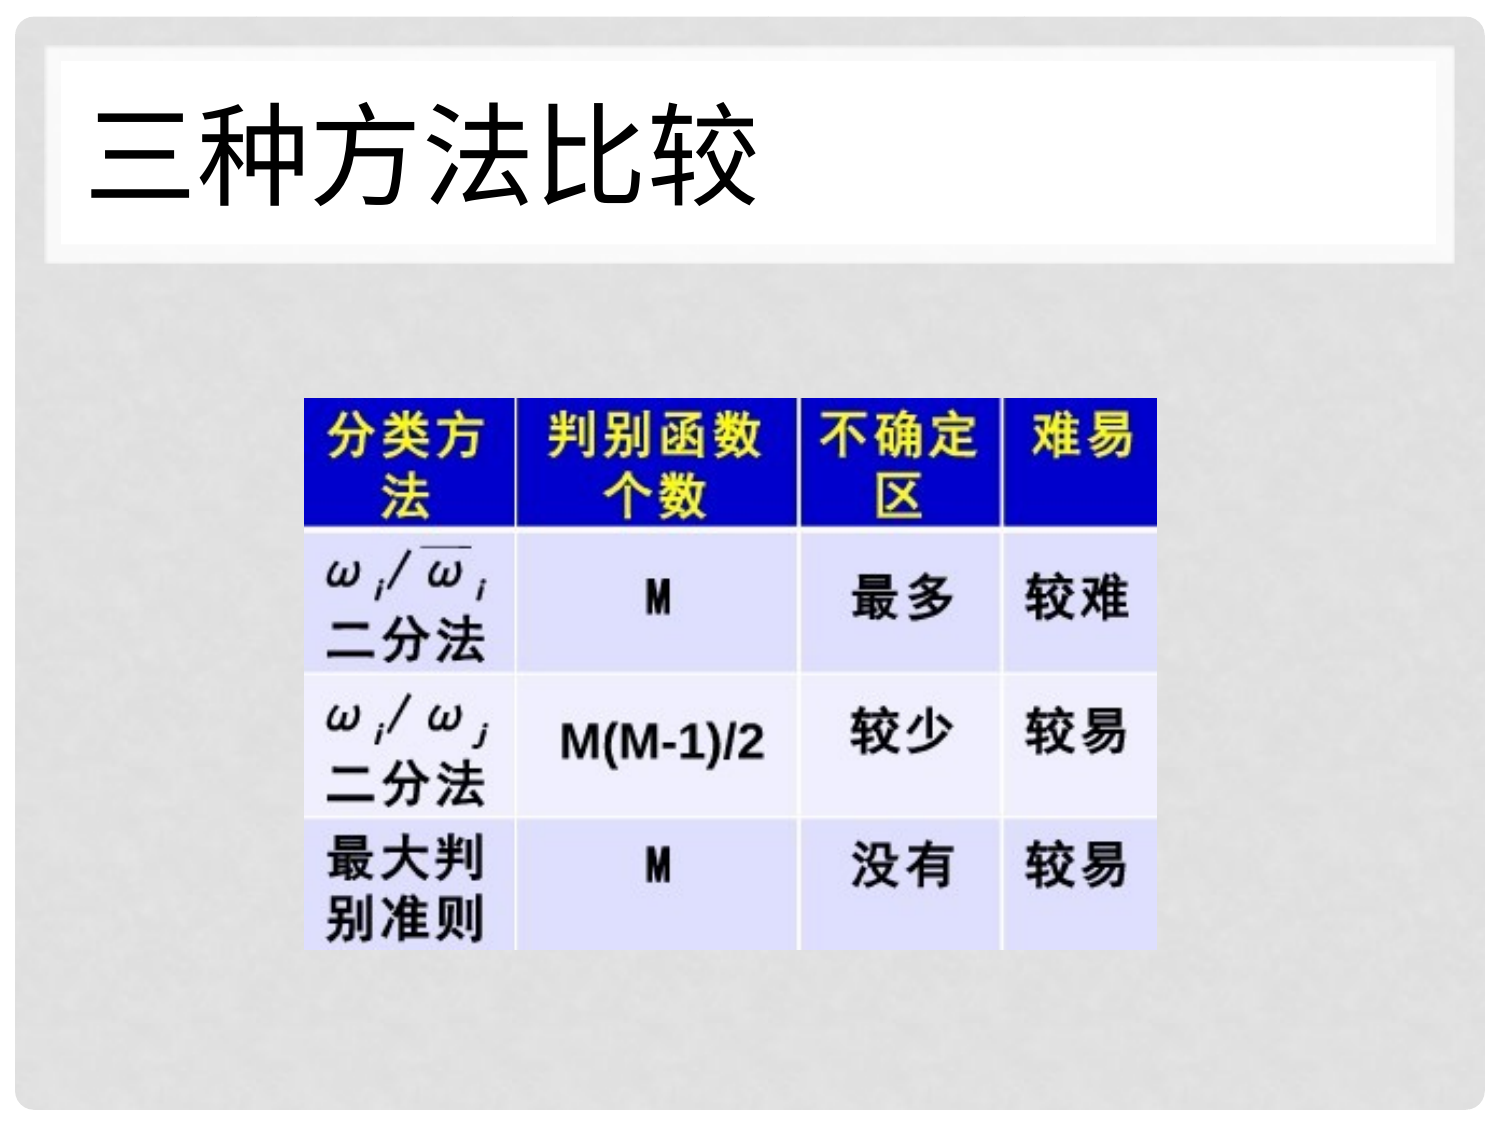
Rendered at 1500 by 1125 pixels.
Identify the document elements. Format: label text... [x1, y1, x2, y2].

title 三种方法比较 [69, 66, 1425, 238]
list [304, 398, 1157, 950]
